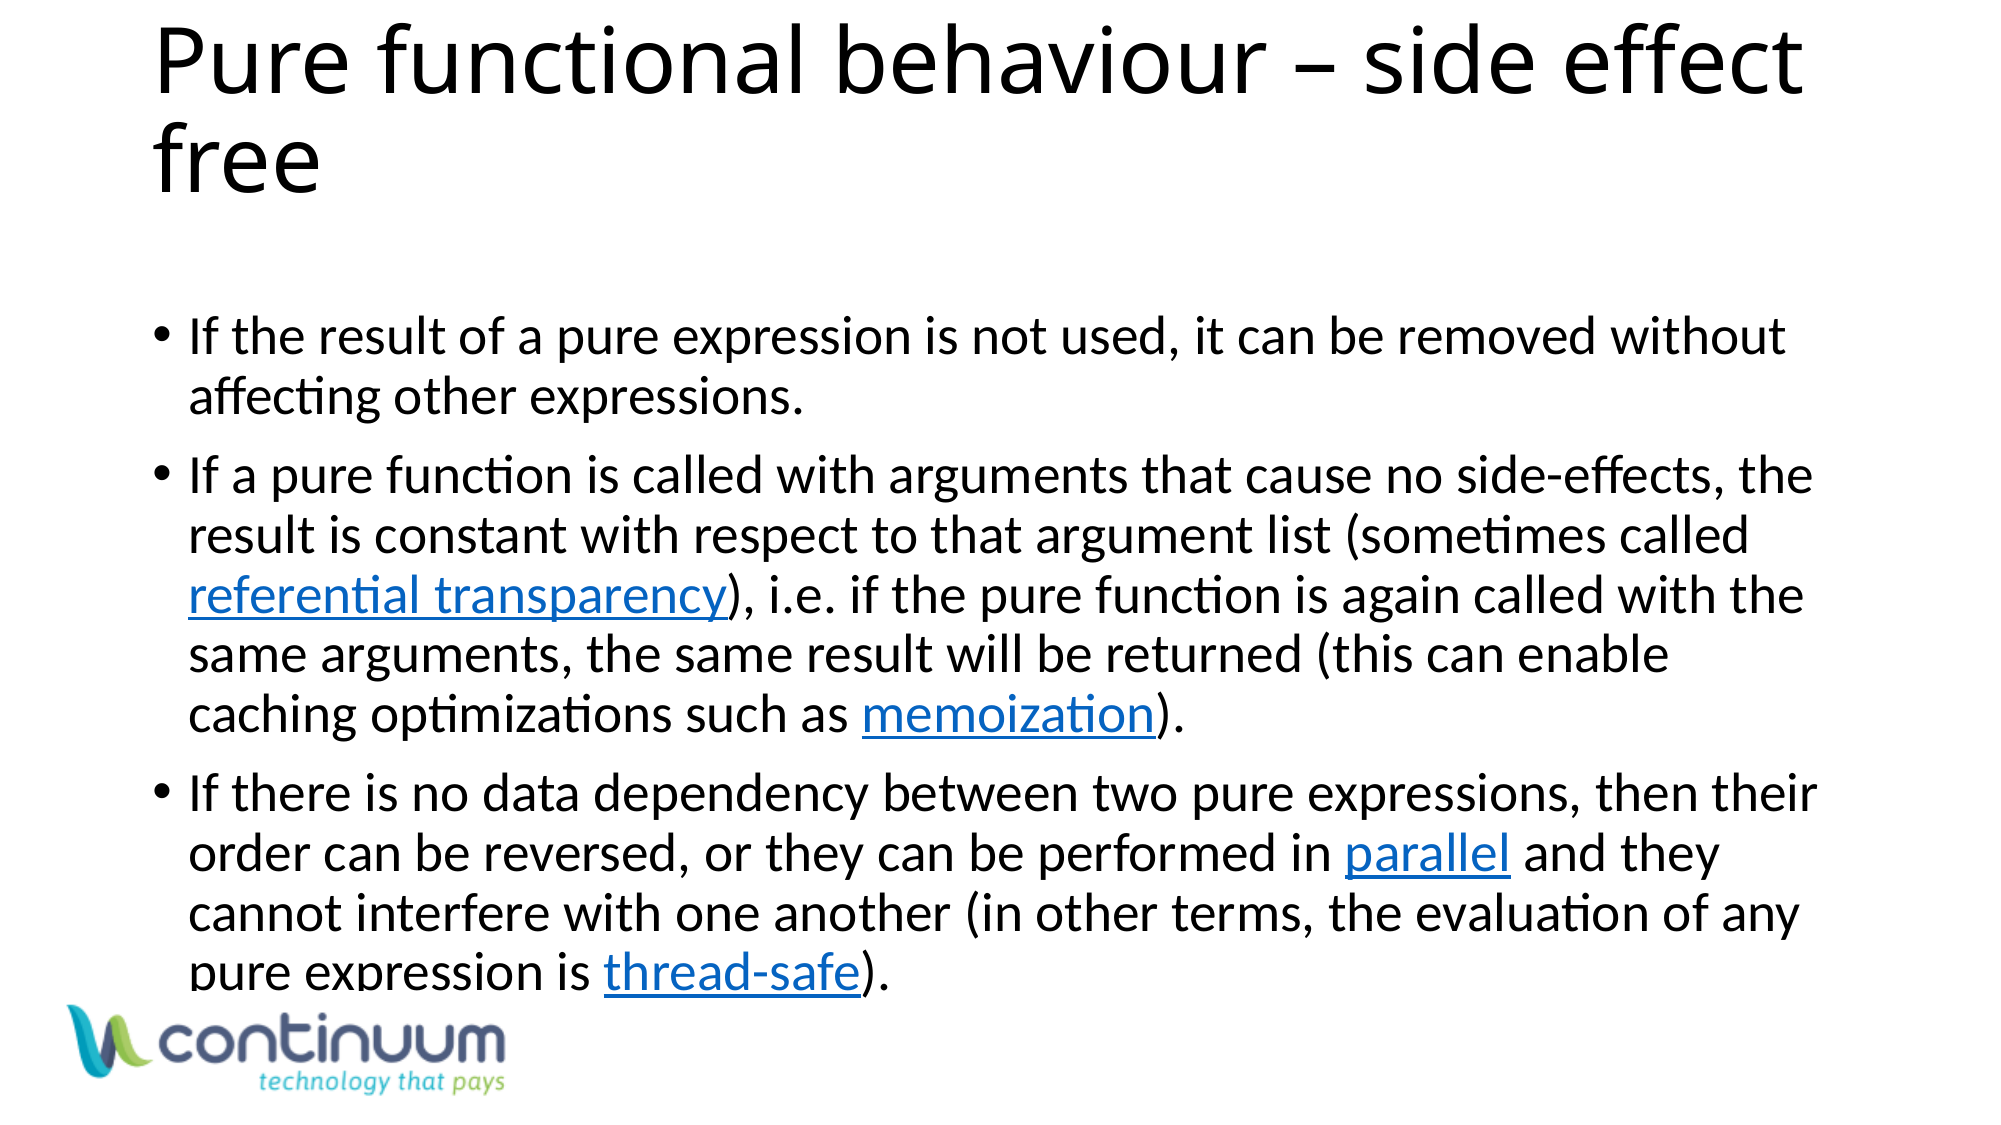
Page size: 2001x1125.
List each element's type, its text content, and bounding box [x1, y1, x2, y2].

list If the result of a pure expression is not used, it can be removed without affecting other expressions. If a pure function is called with arguments that cause no side-effects, the result is constant with respect to that argument list (sometimes called referential transparency), i.e. if the pure function is again called with the same arguments, the same result will be returned (this can enable caching optimizations such as memoization). If there is no data dependency between two pure expressions, then their order can be reversed, or they can be performed in parallel and they cannot interfere with one another (in other terms, the evaluation of any pure expression is thread-safe). [137, 299, 1863, 1014]
picture [56, 991, 551, 1107]
title Pure functional behaviour – side effect free [137, 59, 1863, 278]
